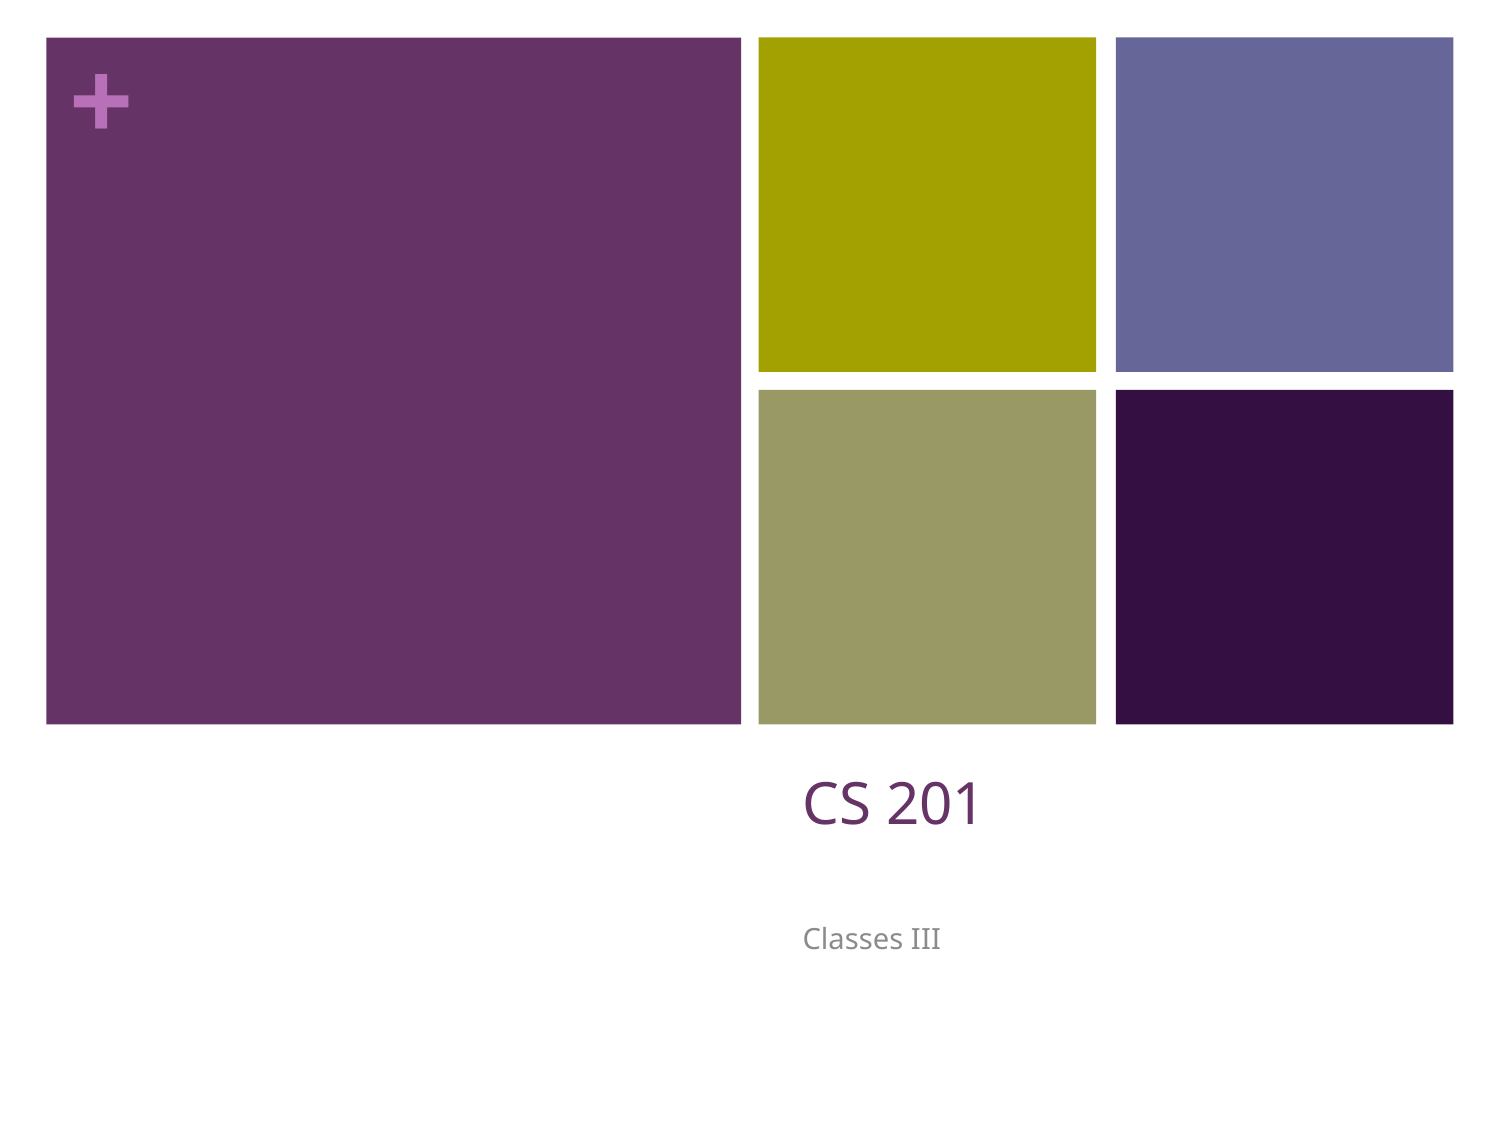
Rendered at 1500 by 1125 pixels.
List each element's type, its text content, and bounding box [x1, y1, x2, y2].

title CS 201 [787, 758, 1450, 912]
subtitle Classes III [787, 912, 1450, 1036]
